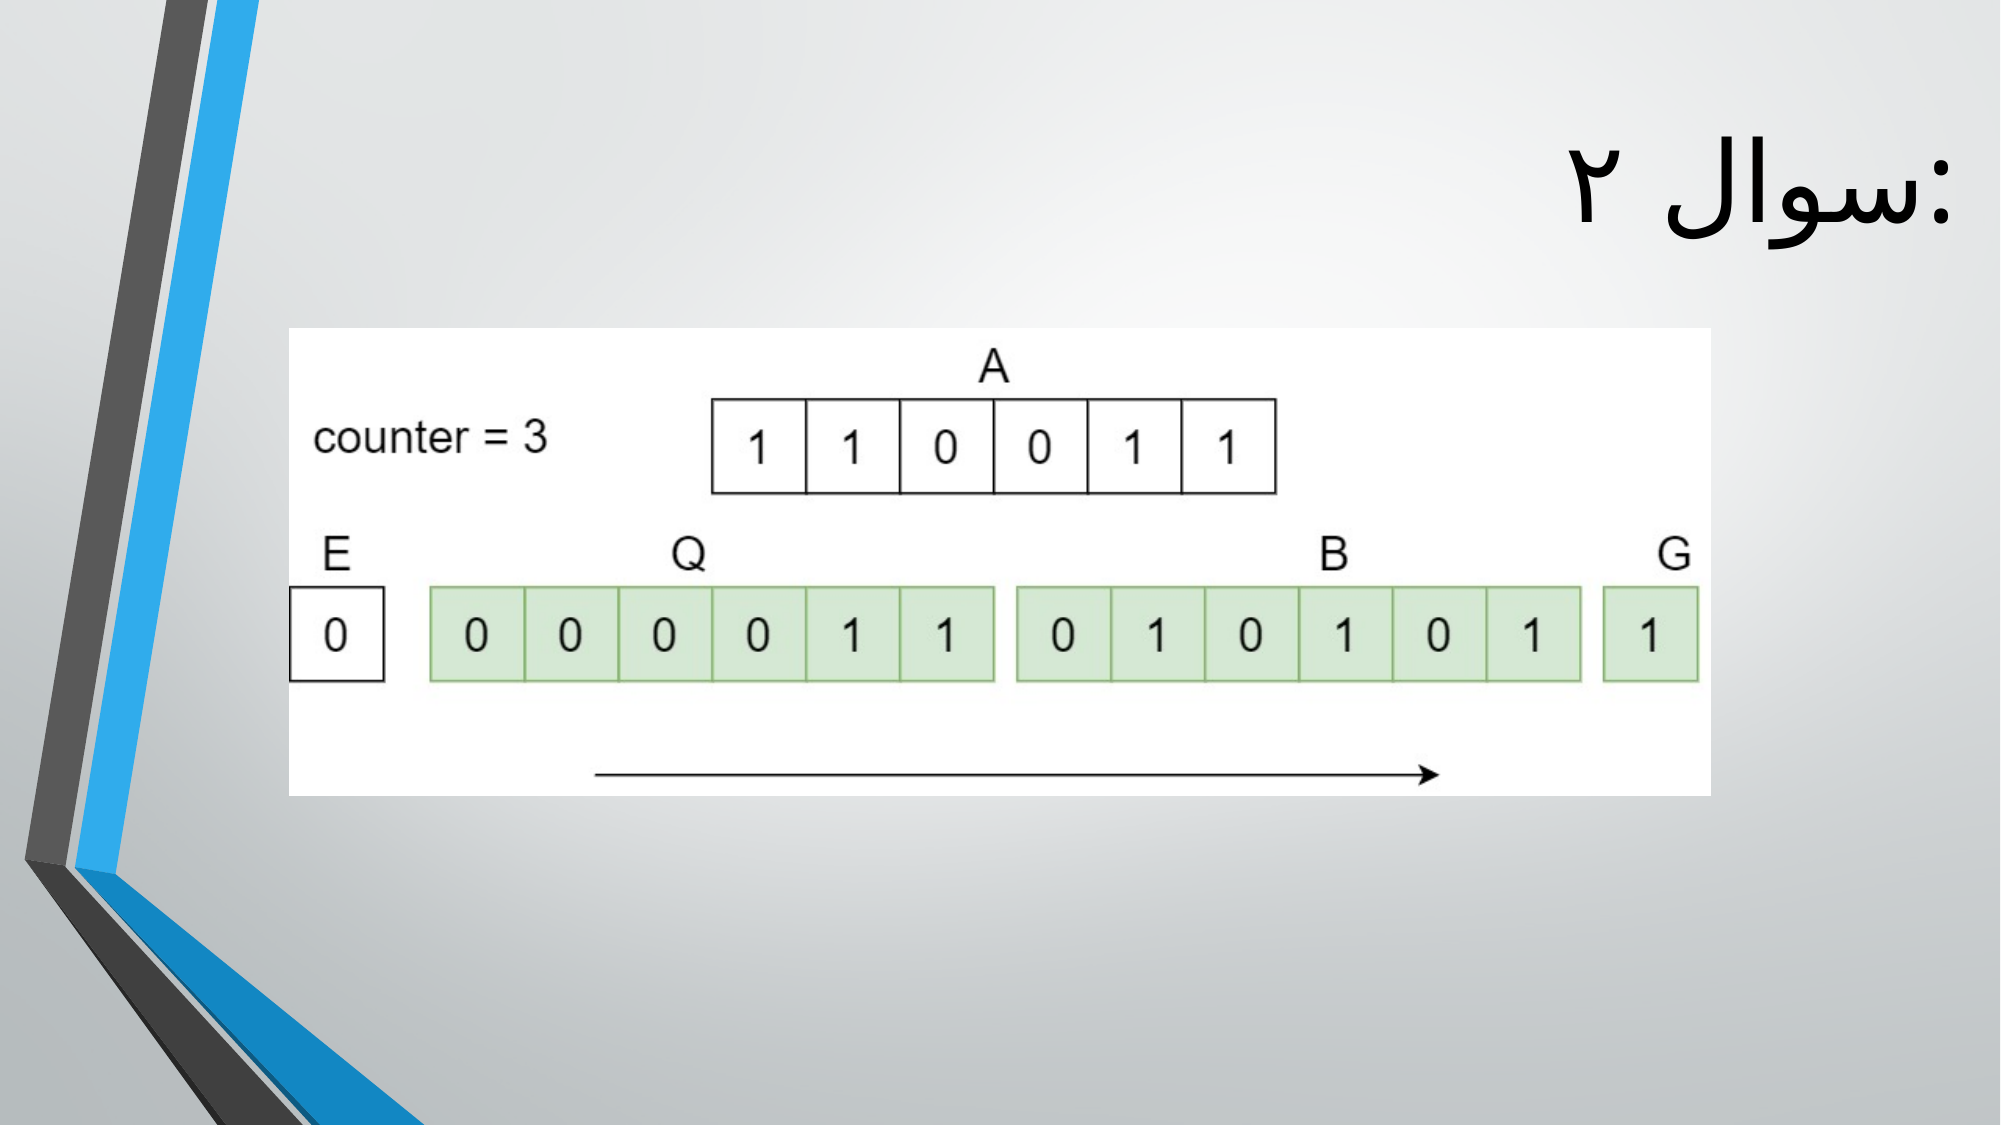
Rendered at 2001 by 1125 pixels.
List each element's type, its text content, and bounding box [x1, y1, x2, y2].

picture [289, 328, 1711, 797]
title سوال ۲: [327, 33, 1972, 322]
